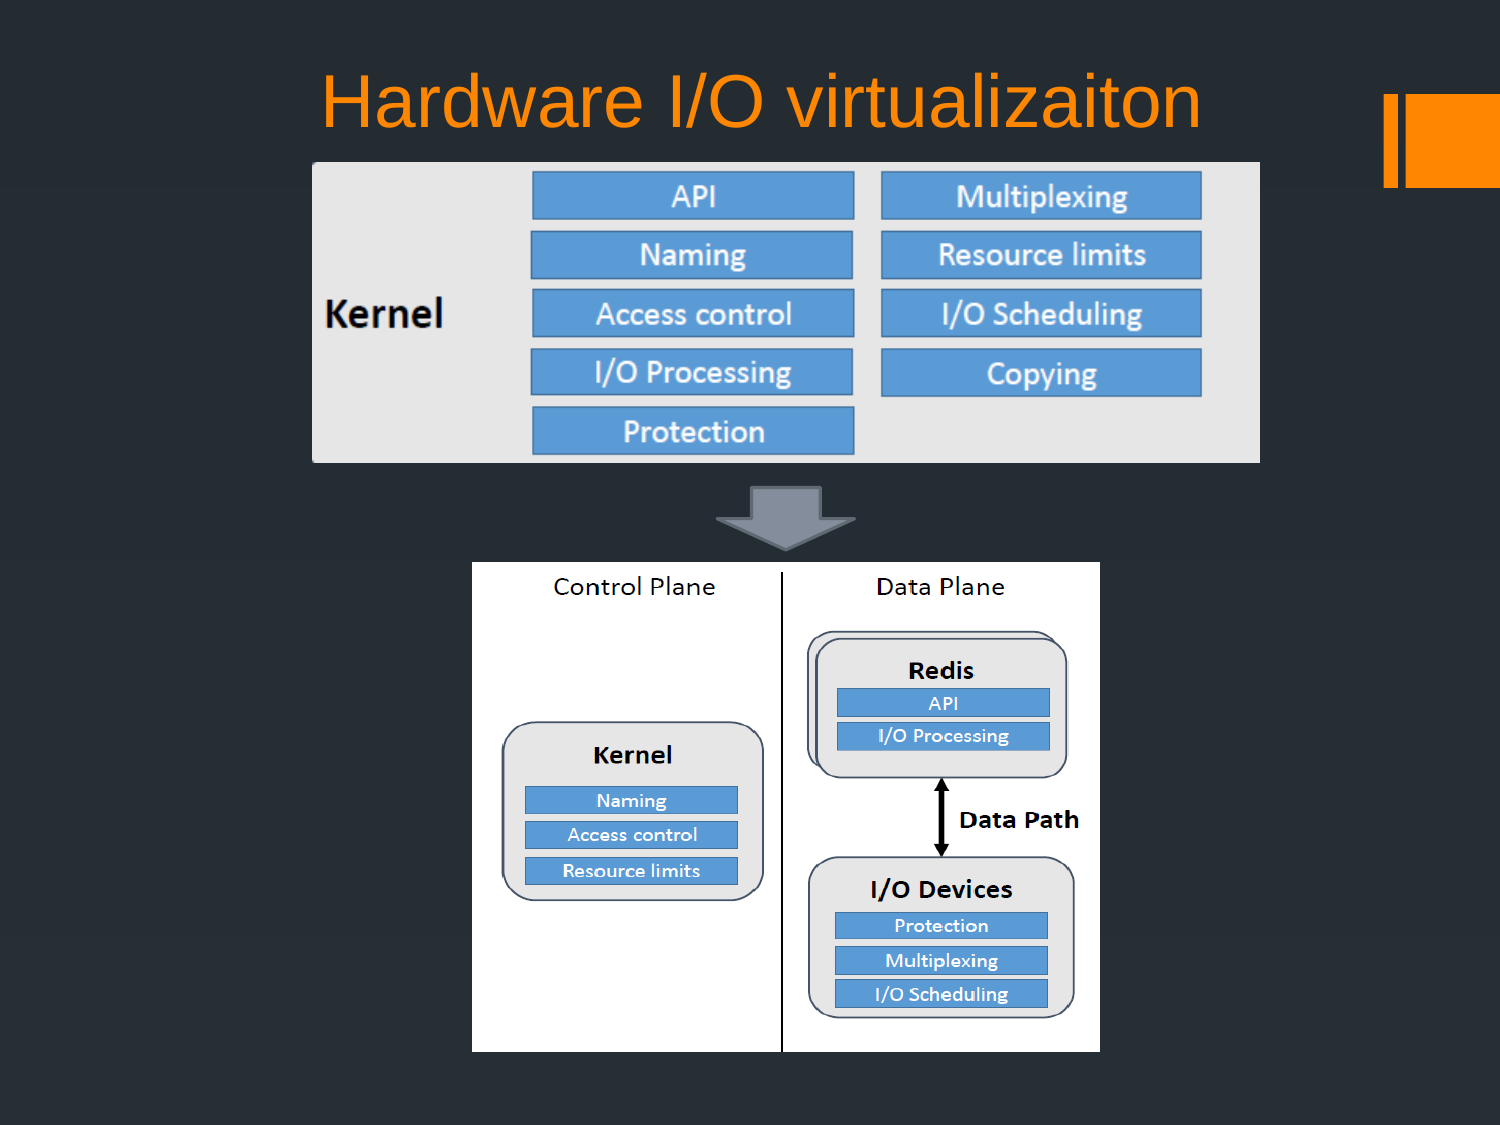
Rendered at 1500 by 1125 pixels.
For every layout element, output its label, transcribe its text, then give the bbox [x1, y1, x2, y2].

text_box [715, 485, 857, 552]
picture [472, 561, 1100, 1052]
picture [311, 161, 1260, 463]
text_box Hardware I/O virtualizaiton [174, 0, 1350, 150]
